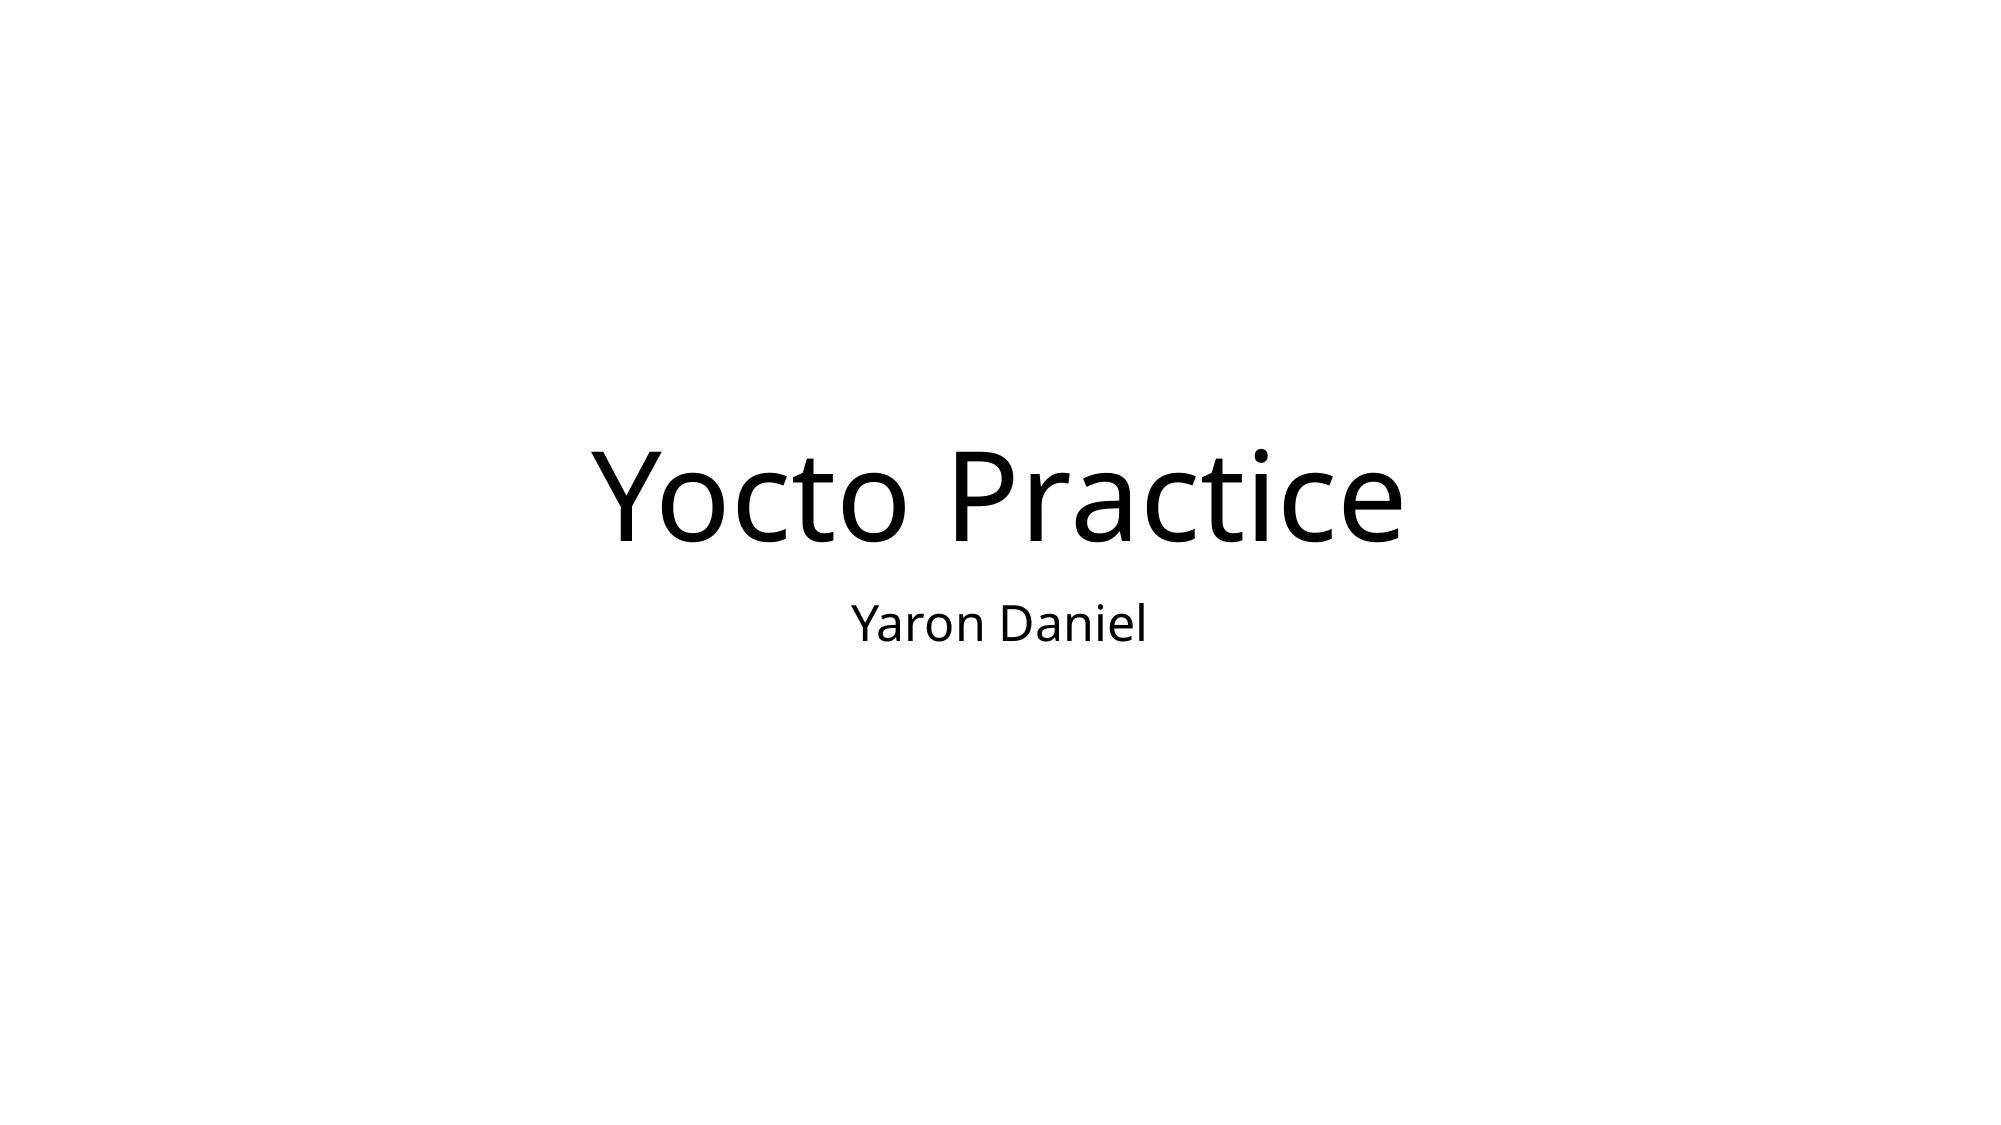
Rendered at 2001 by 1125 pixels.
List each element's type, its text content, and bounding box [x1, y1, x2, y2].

subtitle Yaron Daniel [249, 590, 1750, 863]
title Yocto Practice [249, 184, 1750, 576]
